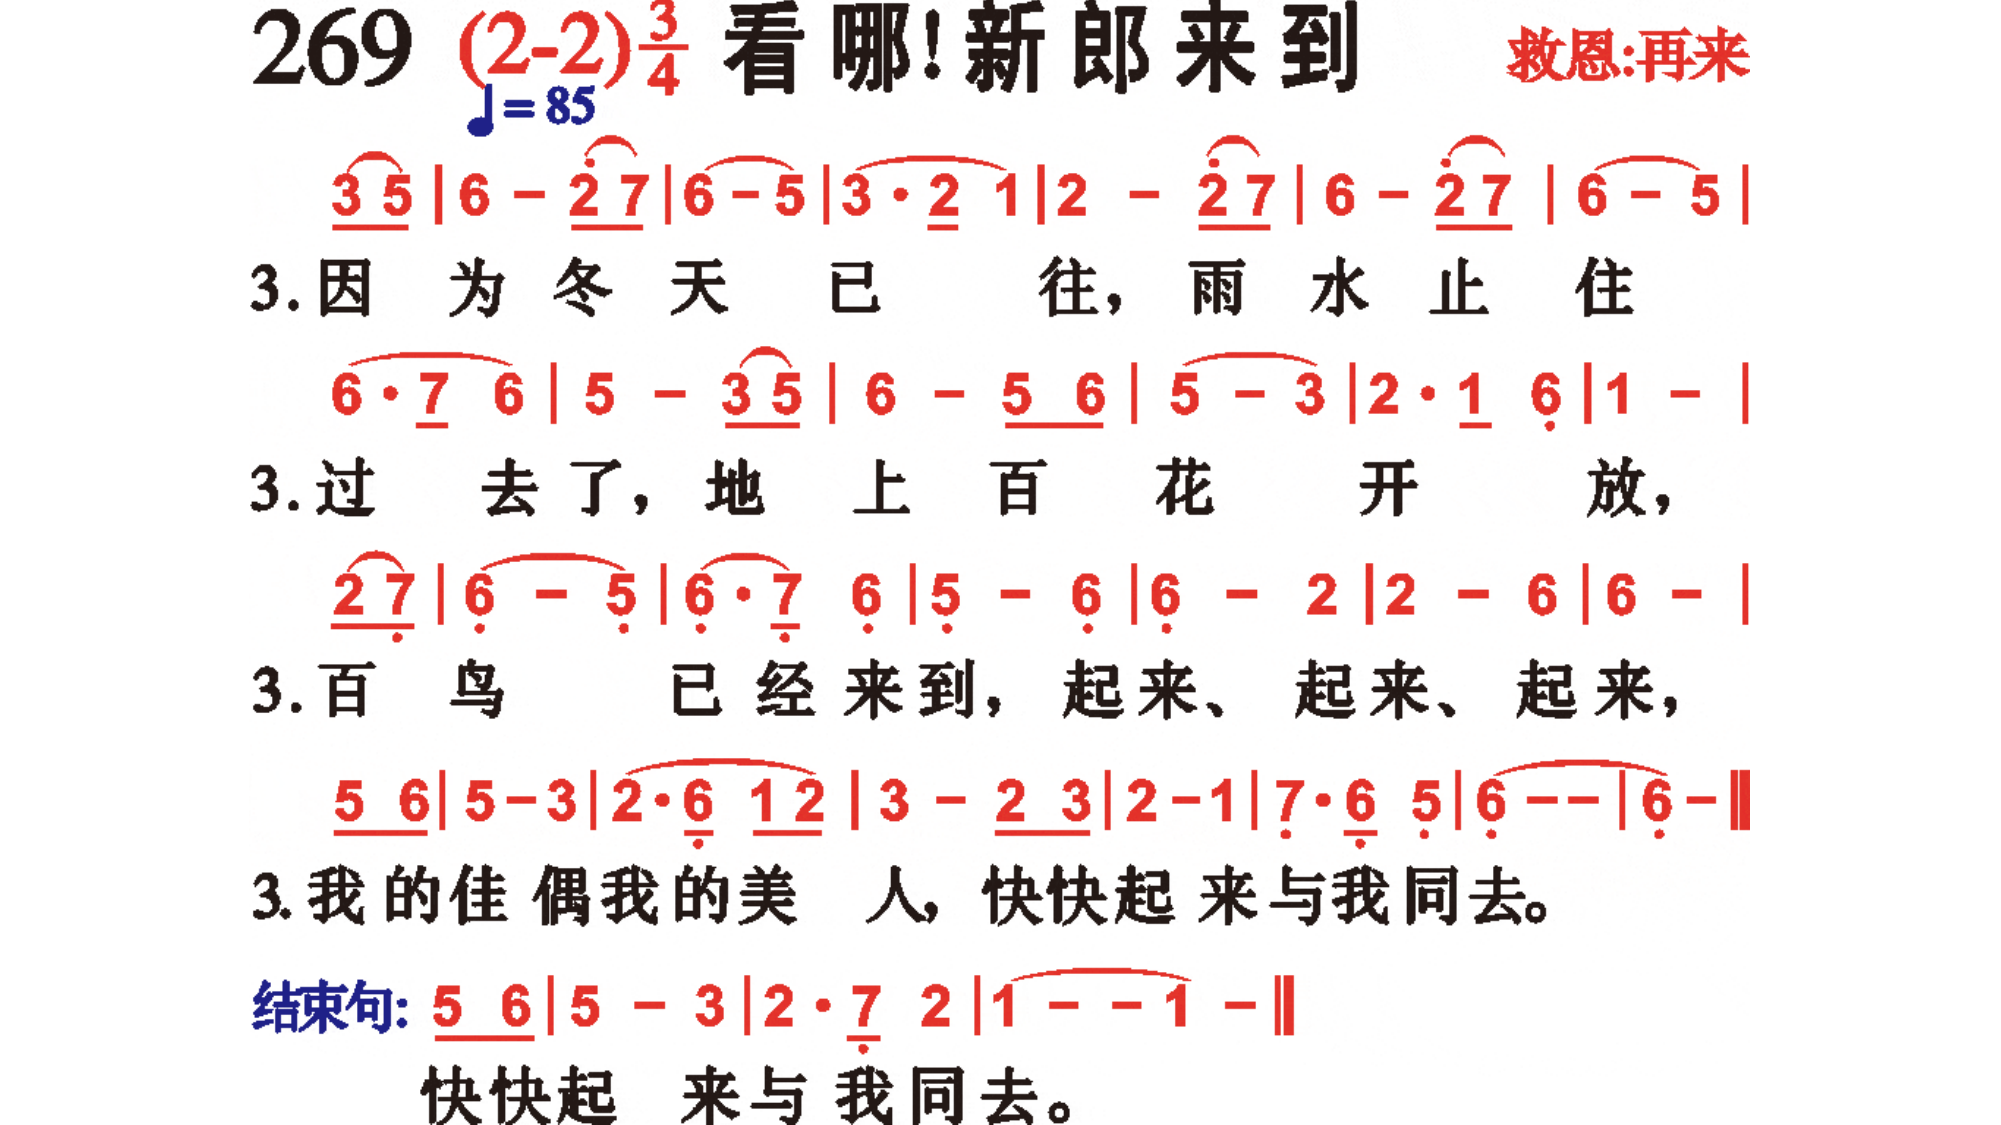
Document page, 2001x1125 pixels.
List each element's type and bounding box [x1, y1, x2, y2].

picture [249, 0, 1750, 1125]
